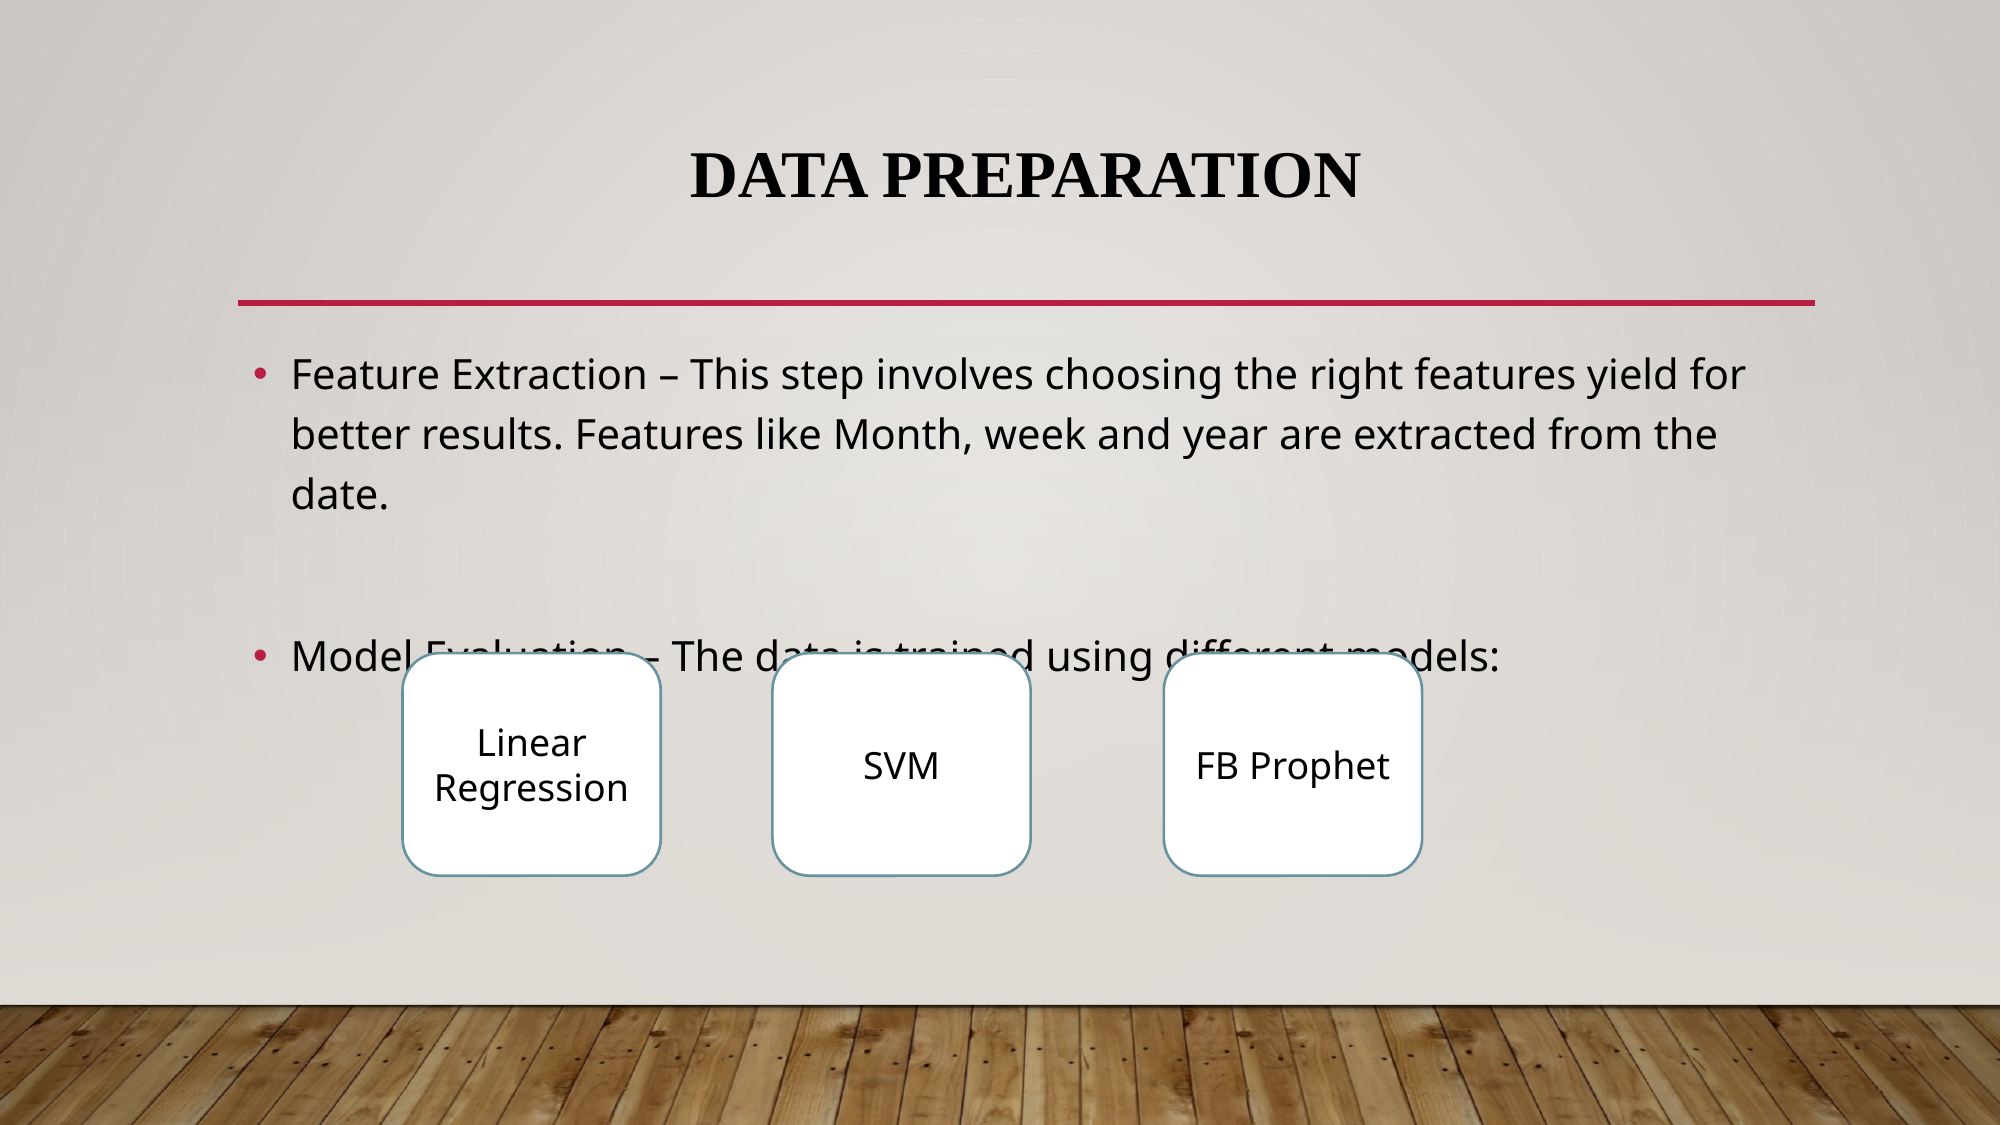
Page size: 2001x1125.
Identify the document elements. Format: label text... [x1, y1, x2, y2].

text_box FB Prophet [1162, 651, 1424, 878]
text_box SVM [771, 651, 1032, 878]
list Feature Extraction – This step involves choosing the right features yield for better results. Features like Month, week and year are extracted from the date. Model Evaluation – The data is trained using different models: [238, 330, 1814, 897]
text_box Linear Regression [401, 651, 663, 878]
picture [0, 1005, 2000, 1125]
title Data Preparation [238, 131, 1814, 305]
